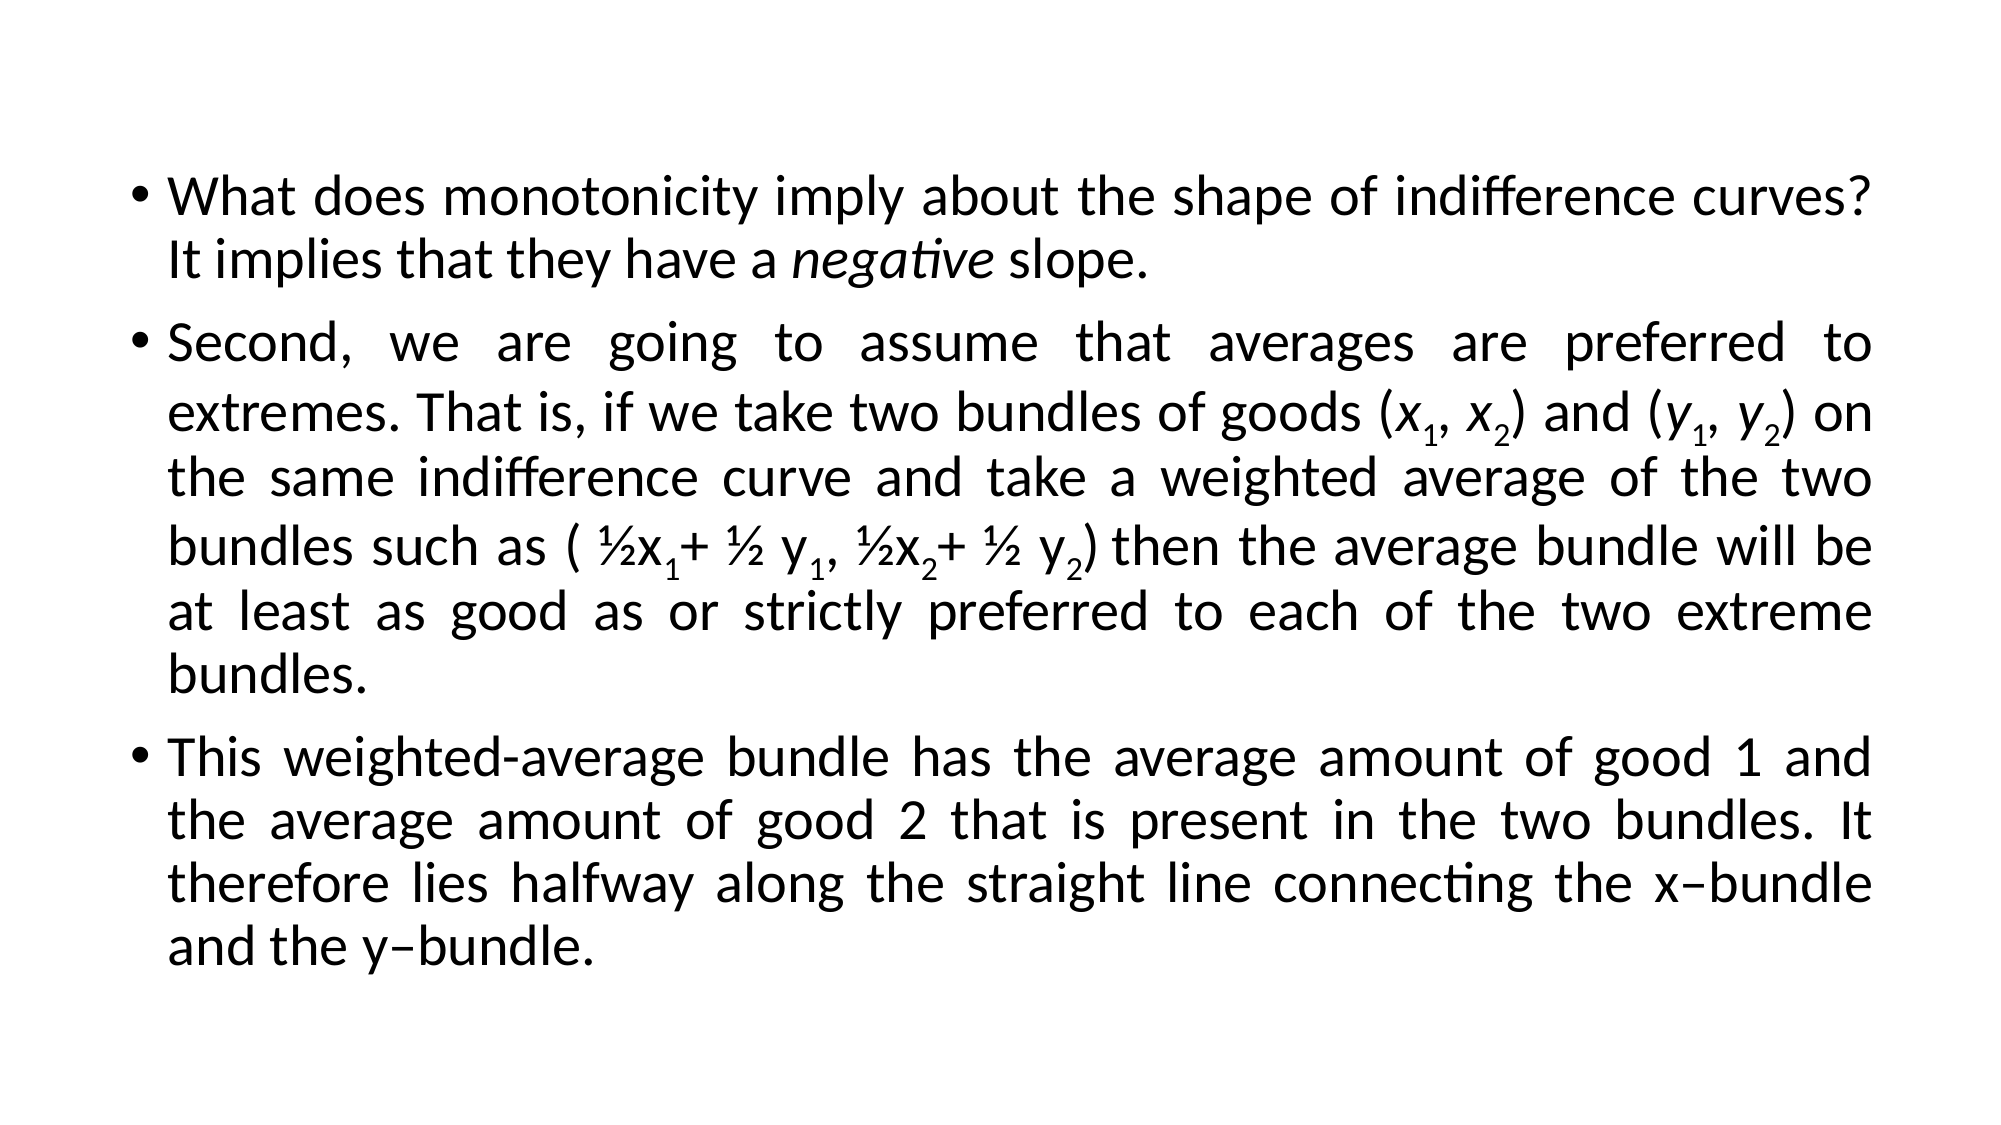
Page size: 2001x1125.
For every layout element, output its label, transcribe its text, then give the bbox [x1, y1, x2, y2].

list What does monotonicity imply about the shape of indifference curves? It implies that they have a negative slope. Second, we are going to assume that averages are preferred to extremes. That is, if we take two bundles of goods (x1, x2) and (y1, y2) on the same indifference curve and take a weighted average of the two bundles such as ( ½x1+ ½ y1, ½x2+ ½ y2) then the average bundle will be at least as good as or strictly preferred to each of the two extreme bundles. This weighted-average bundle has the average amount of good 1 and the average amount of good 2 that is present in the two bundles. It therefore lies halfway along the straight line connecting the x–bundle and the y–bundle. [115, 157, 1890, 1112]
